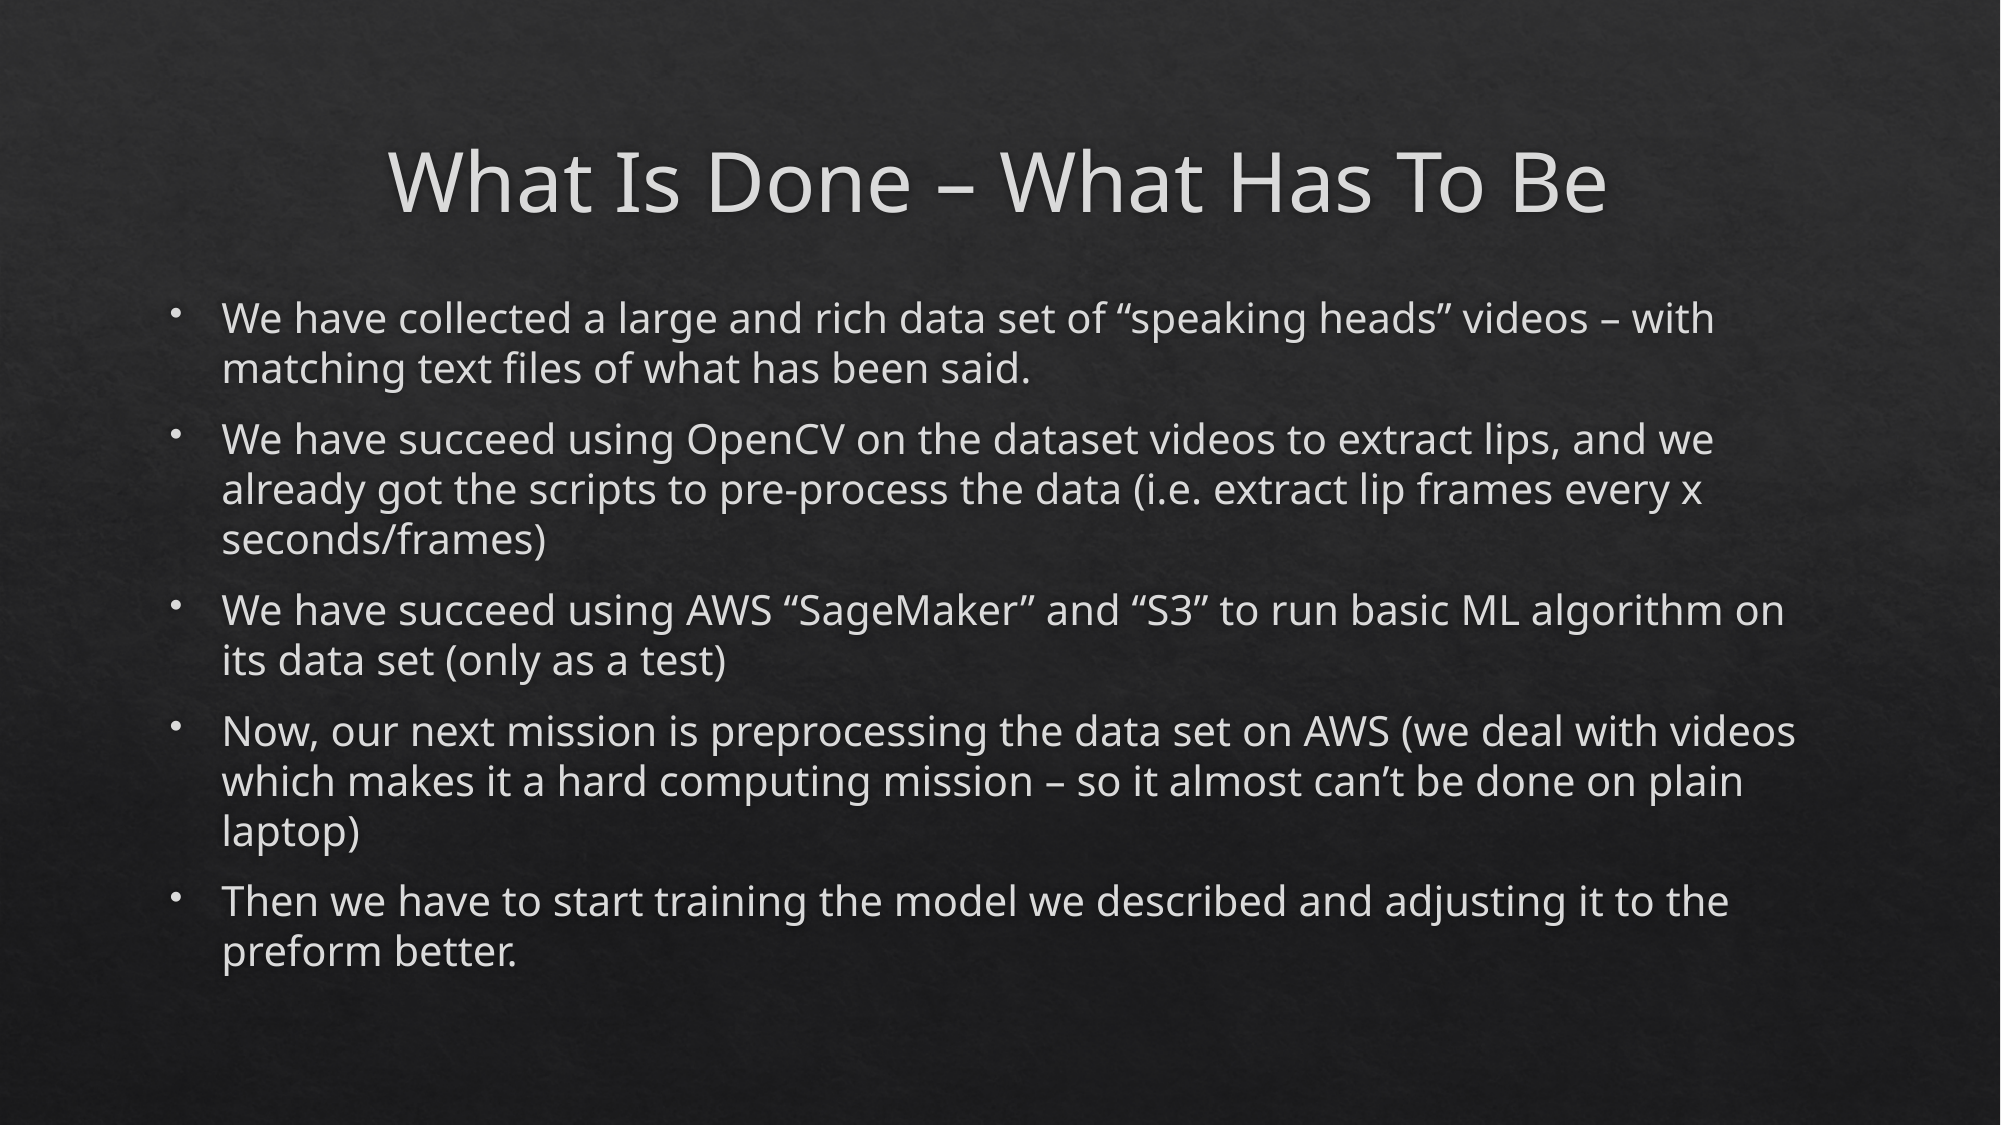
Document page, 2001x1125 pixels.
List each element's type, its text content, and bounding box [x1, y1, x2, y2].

list We have collected a large and rich data set of “speaking heads” videos – with matching text files of what has been said. We have succeed using OpenCV on the dataset videos to extract lips, and we already got the scripts to pre-process the data (i.e. extract lip frames every x seconds/frames) We have succeed using AWS “SageMaker” and “S3” to run basic ML algorithm on its data set (only as a test) Now, our next mission is preprocessing the data set on AWS (we deal with videos which makes it a hard computing mission – so it almost can’t be done on plain laptop) Then we have to start training the model we described and adjusting it to the preform better. [149, 284, 1849, 950]
title What Is Done – What Has To Be [149, 99, 1849, 260]
